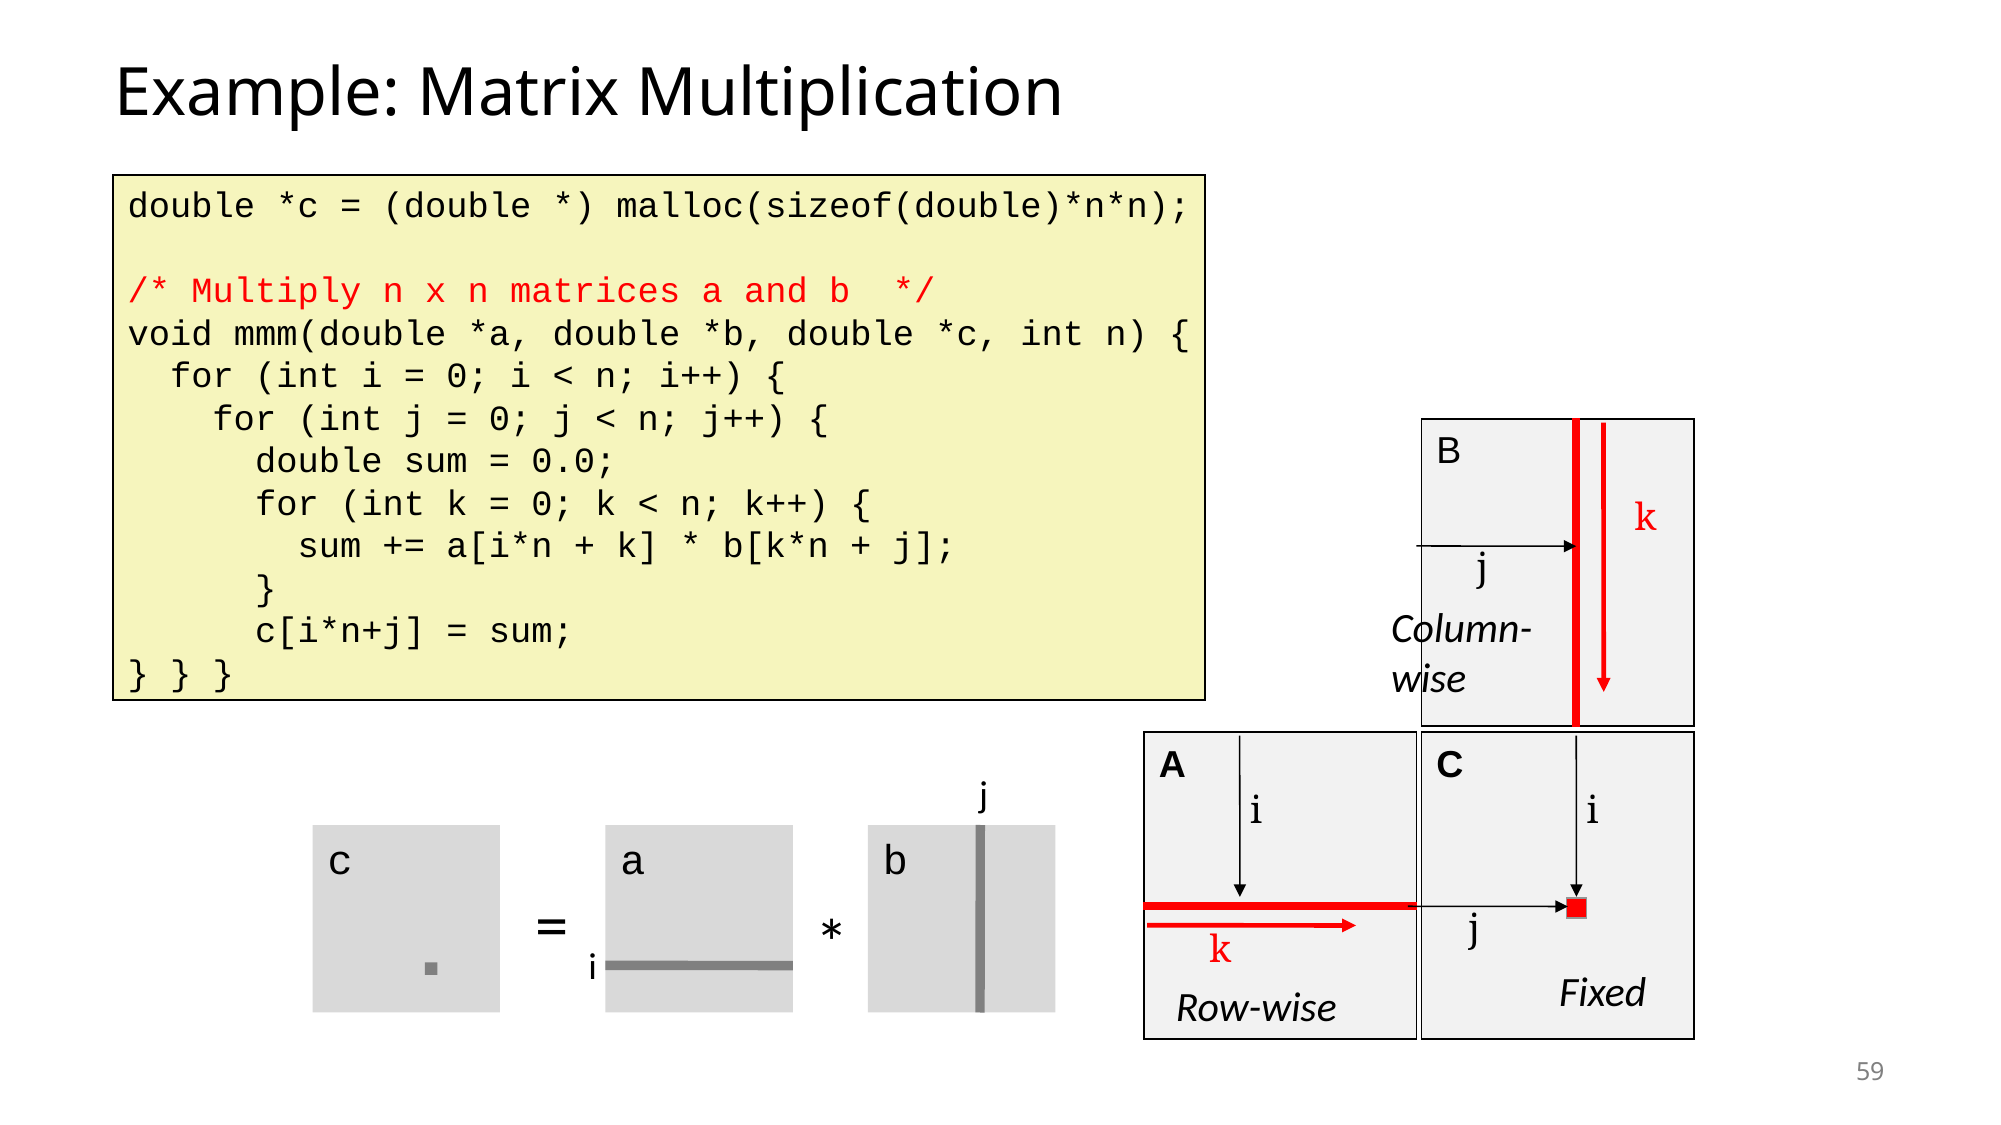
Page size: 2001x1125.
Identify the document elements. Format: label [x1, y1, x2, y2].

text_box [964, 762, 1004, 823]
slide_number [1749, 1042, 1900, 1103]
text_box [112, 175, 1694, 1040]
title [99, 37, 1900, 150]
